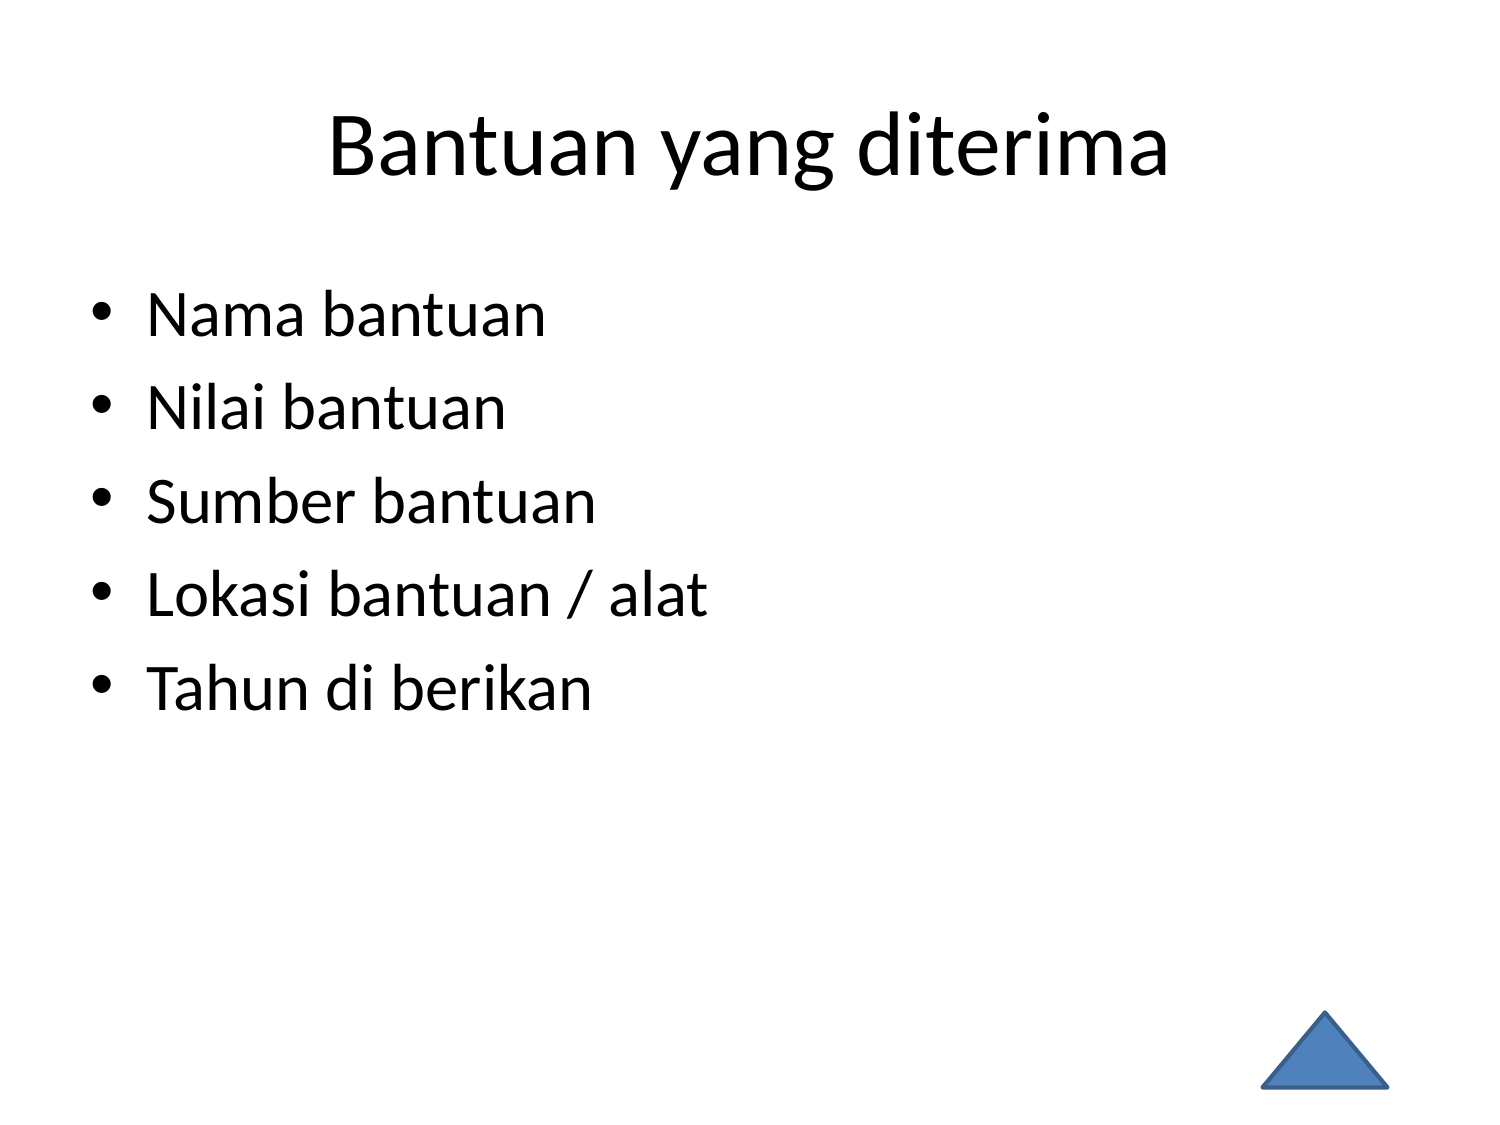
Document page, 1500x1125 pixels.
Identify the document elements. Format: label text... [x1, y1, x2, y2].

text_box [1260, 1010, 1390, 1090]
title Bantuan yang diterima [75, 45, 1425, 233]
list Nama bantuan Nilai bantuan Sumber bantuan Lokasi bantuan / alat Tahun di berikan [75, 262, 1425, 1005]
